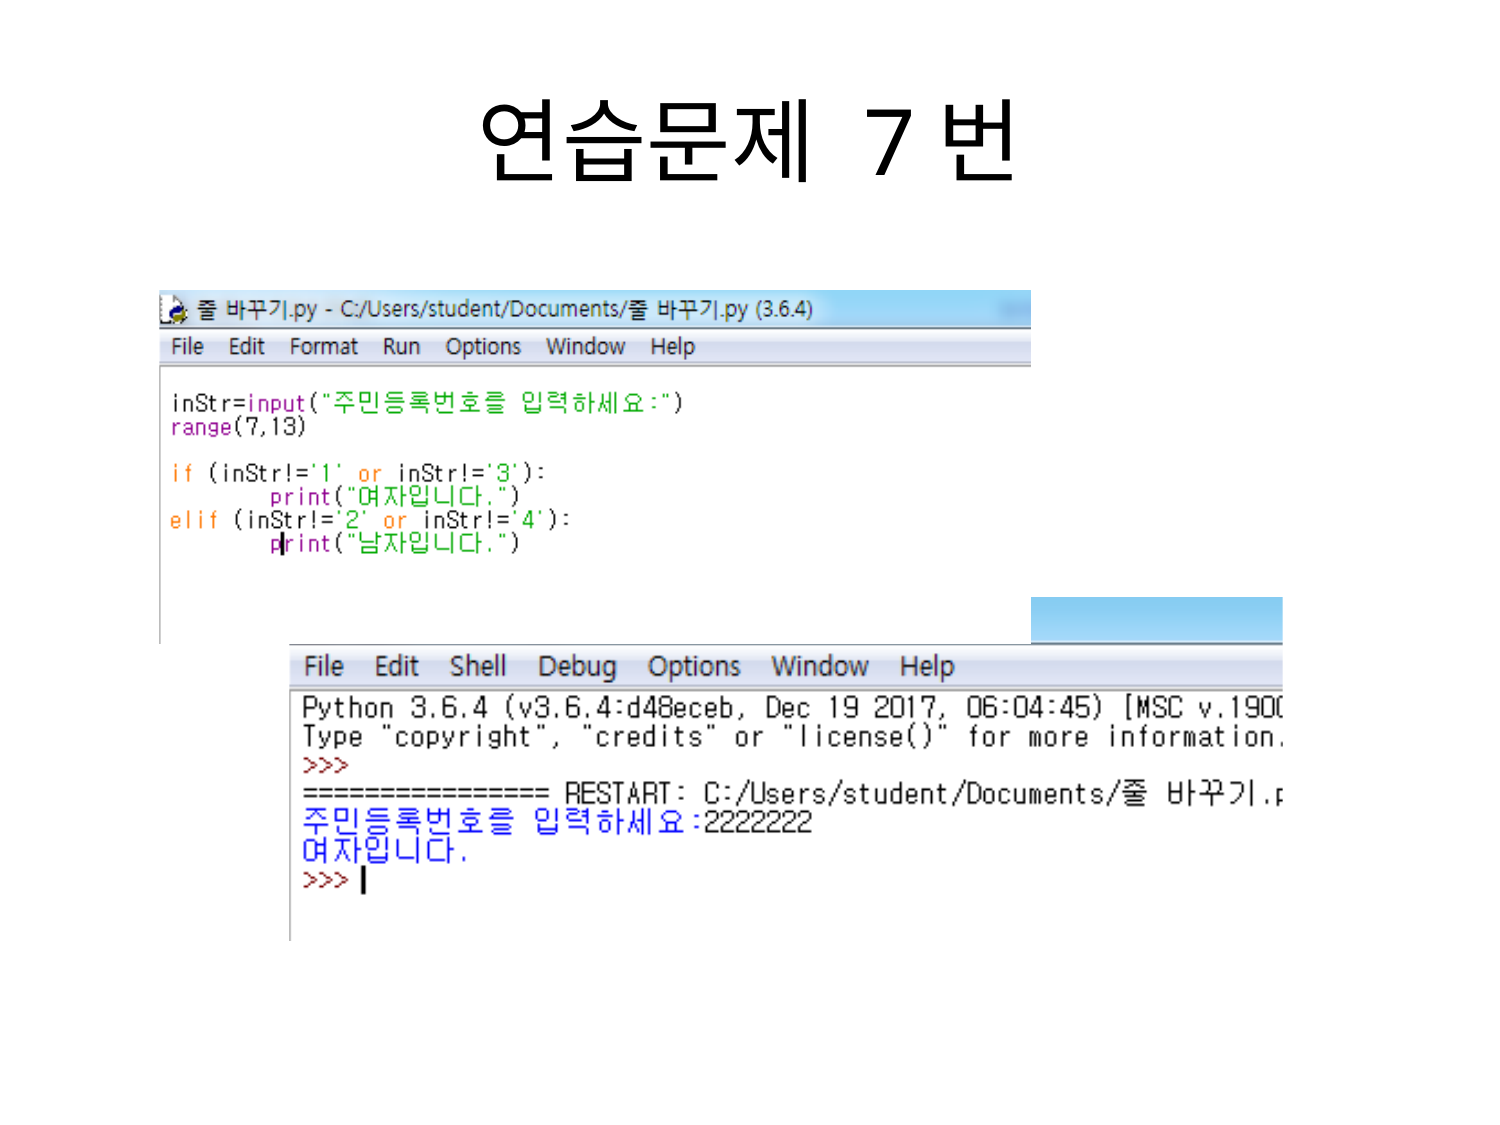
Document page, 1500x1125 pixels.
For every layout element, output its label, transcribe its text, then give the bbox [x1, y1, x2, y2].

picture [159, 290, 1283, 941]
title 연습문제 7번 [75, 45, 1425, 233]
